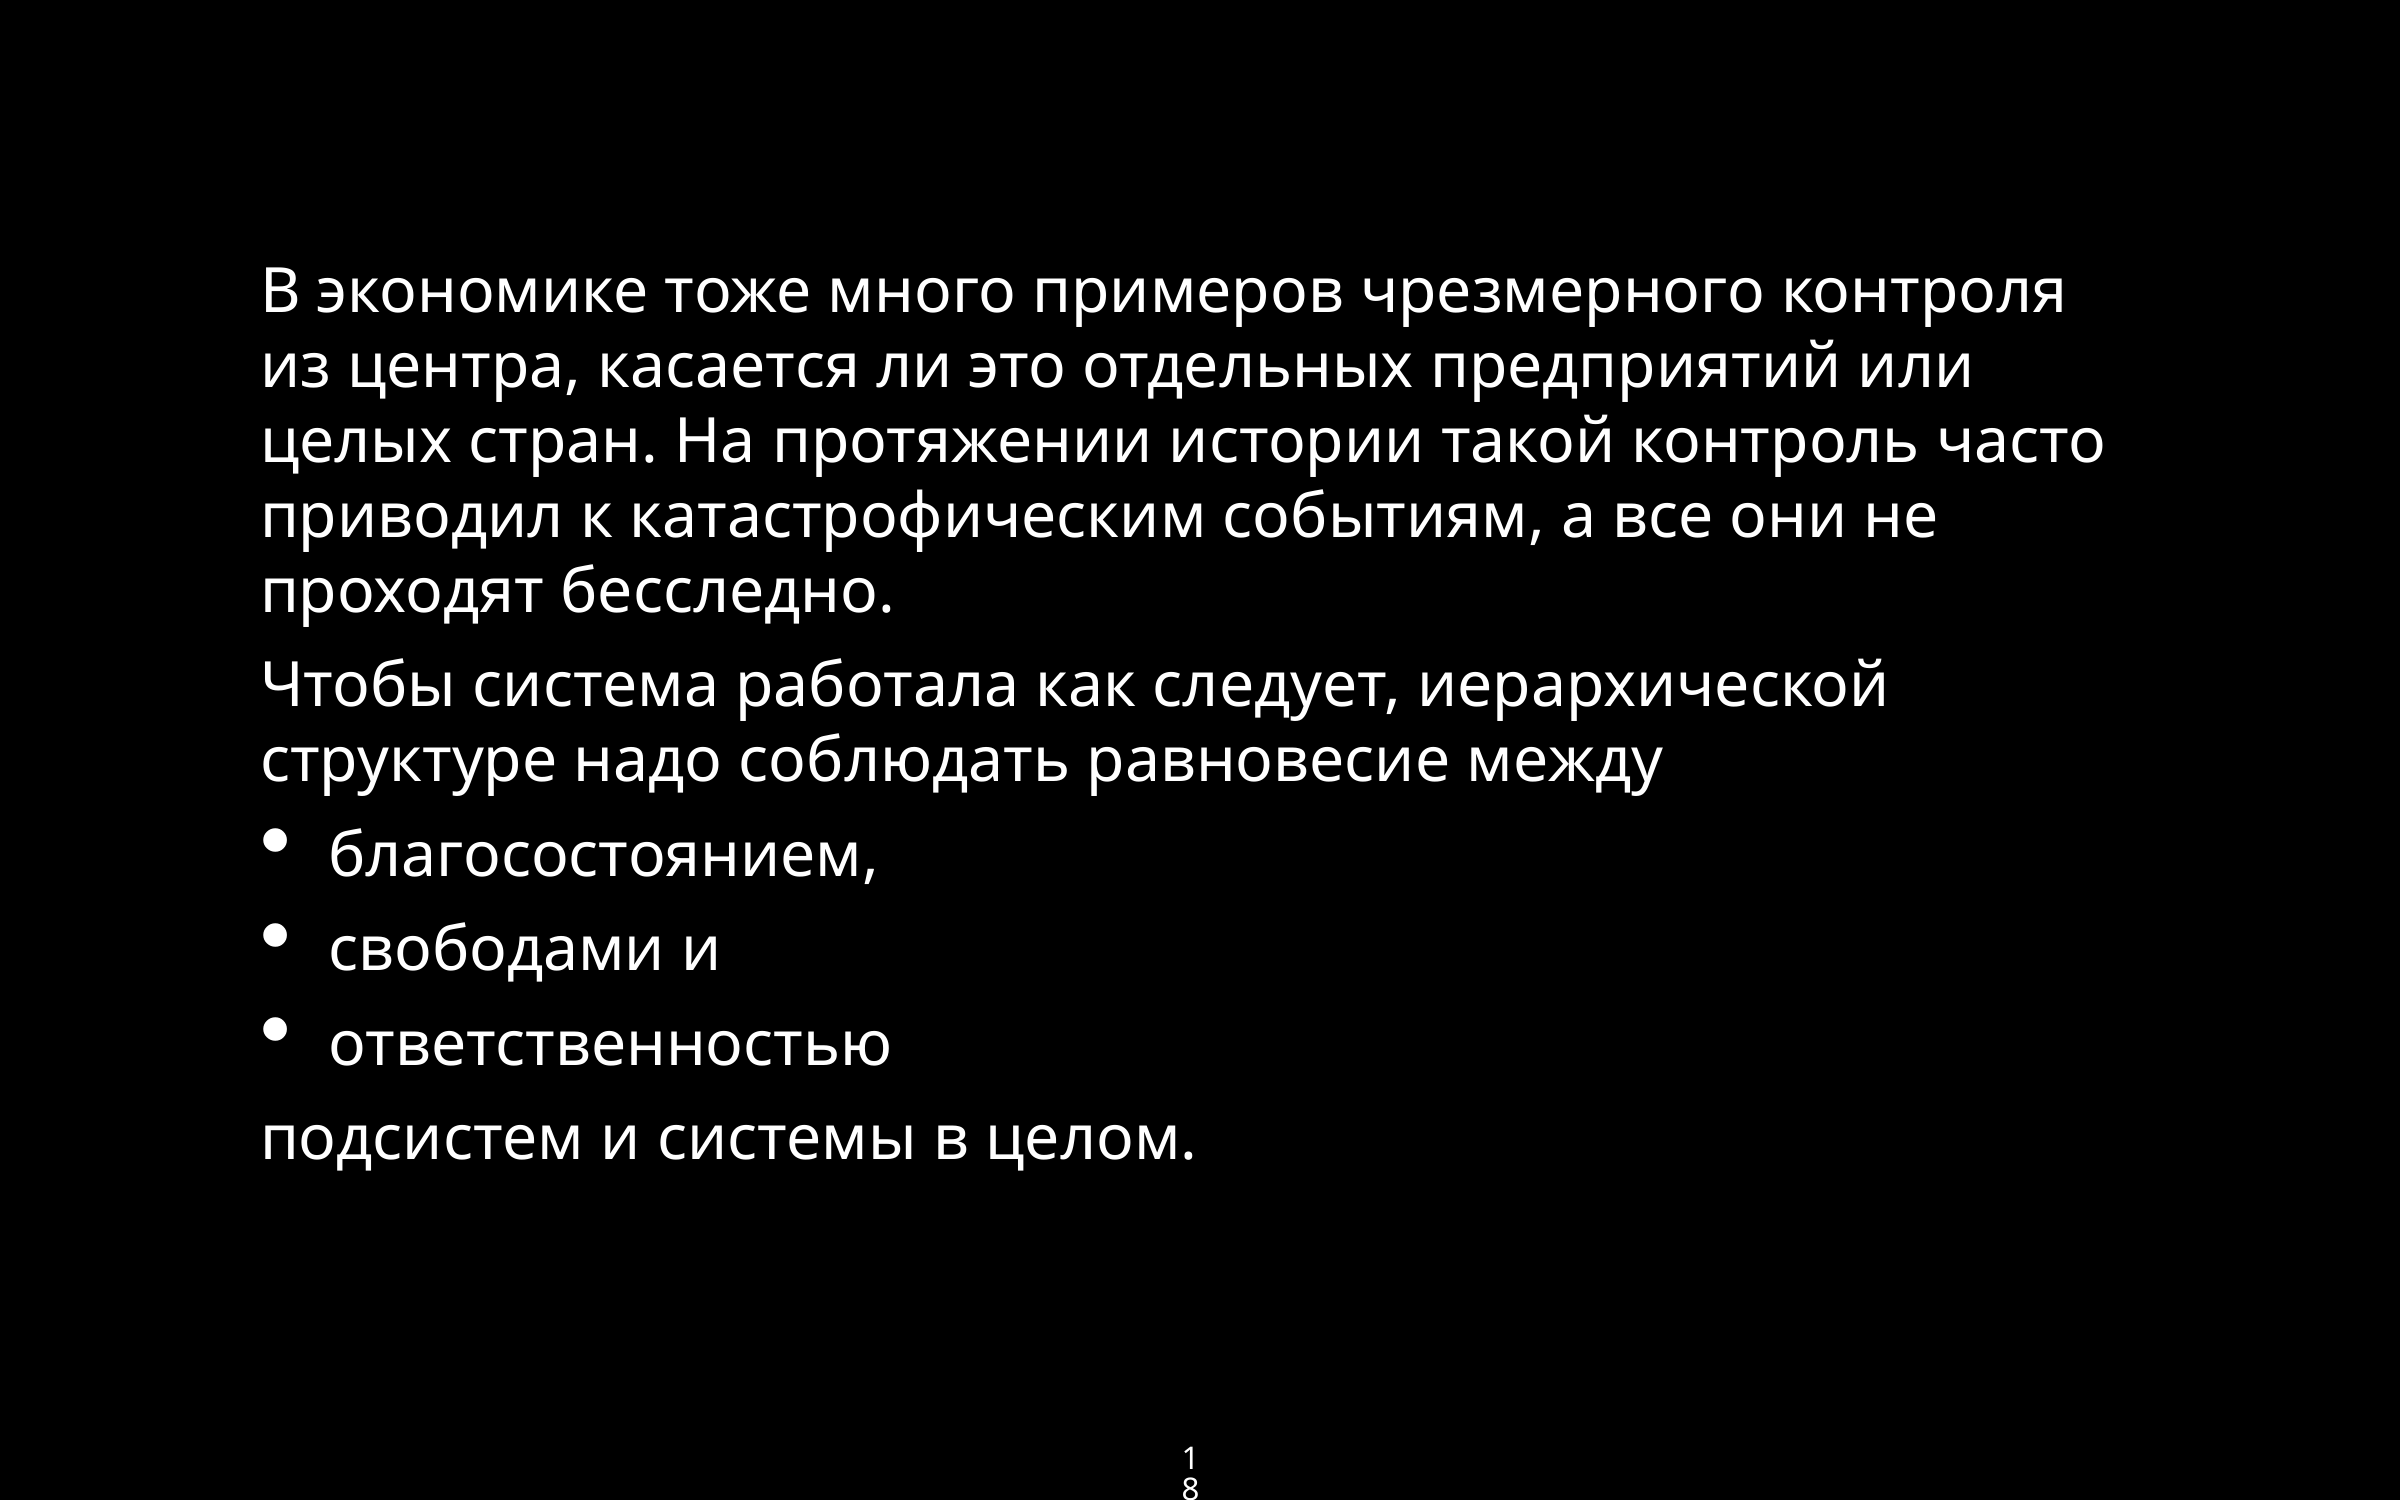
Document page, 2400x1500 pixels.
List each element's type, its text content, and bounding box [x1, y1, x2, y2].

slide_number 18 [1172, 1429, 1226, 1485]
list В экономике тоже много примеров чрезмерного контроля из центра, касается ли это отдельных предприятий или целых стран. На протяжении истории такой контроль часто приводил к катастрофическим событиям, а все они не проходят бесследно. Чтобы система работала как следует, иерархической структуре надо соблюдать равновесие между благосостоянием, свободами и ответственностью подсистем и системы в целом. [251, 238, 2149, 1184]
